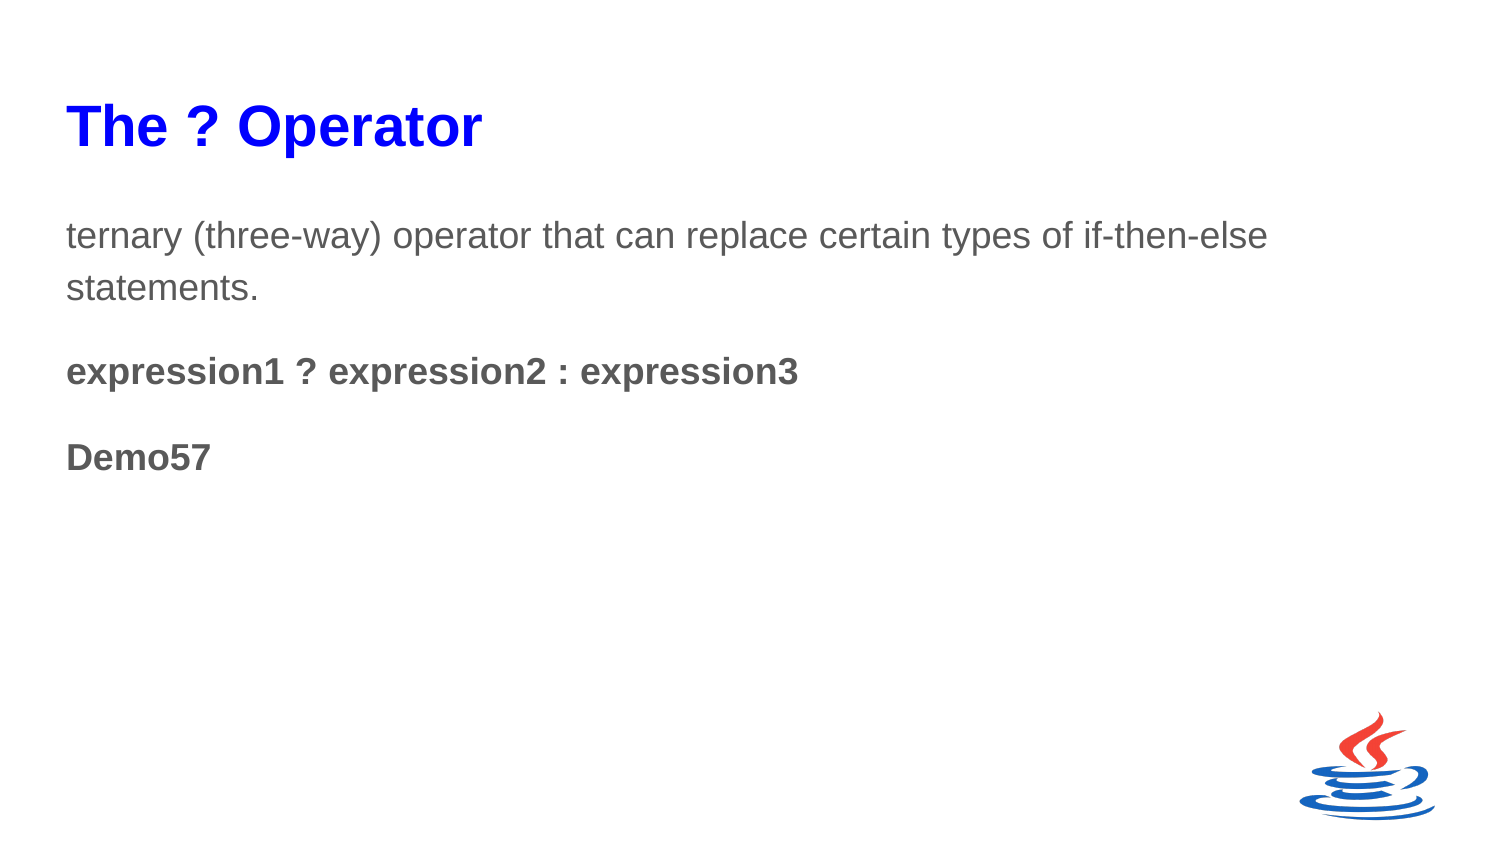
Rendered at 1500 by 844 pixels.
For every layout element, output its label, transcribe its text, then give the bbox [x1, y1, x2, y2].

list ternary (three-way) operator that can replace certain types of if-then-else statements. expression1 ? expression2 : expression3 Demo57 [51, 189, 1449, 750]
picture [1258, 700, 1475, 831]
title The ? Operator [51, 72, 1449, 167]
